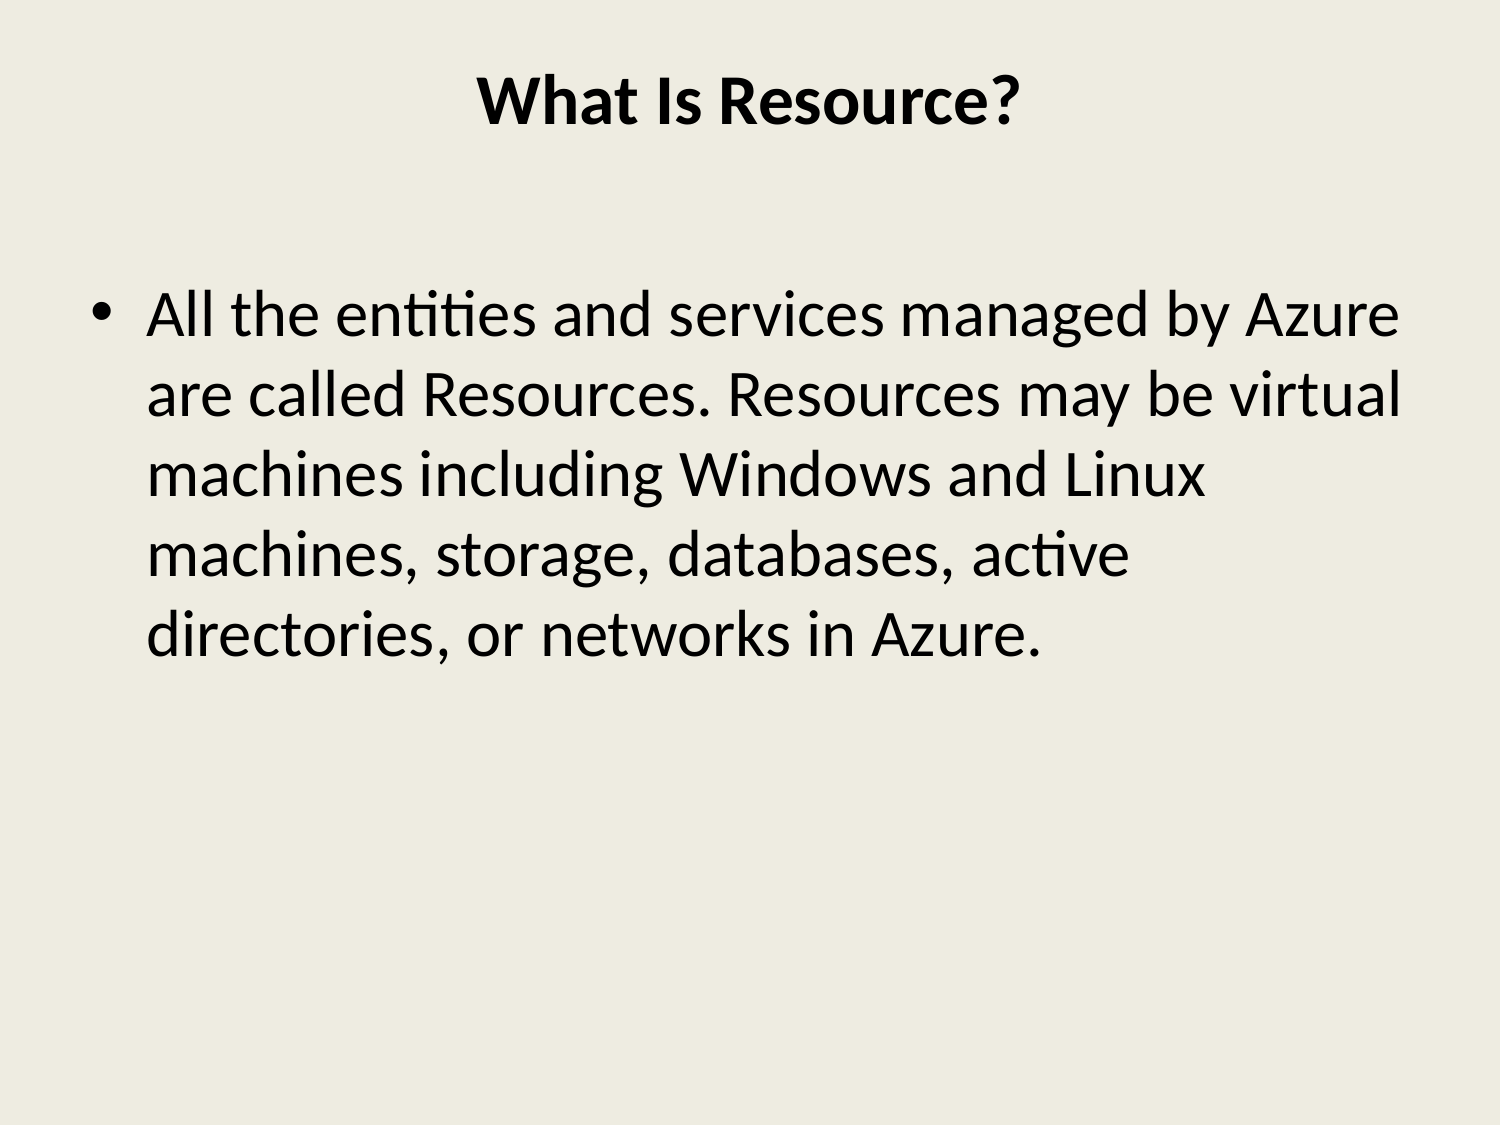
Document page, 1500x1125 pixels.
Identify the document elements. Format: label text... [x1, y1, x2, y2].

title What Is Resource? [75, 45, 1425, 233]
list All the entities and services managed by Azure are called Resources. Resources may be virtual machines including Windows and Linux machines, storage, databases, active directories, or networks in Azure. [75, 262, 1425, 1005]
